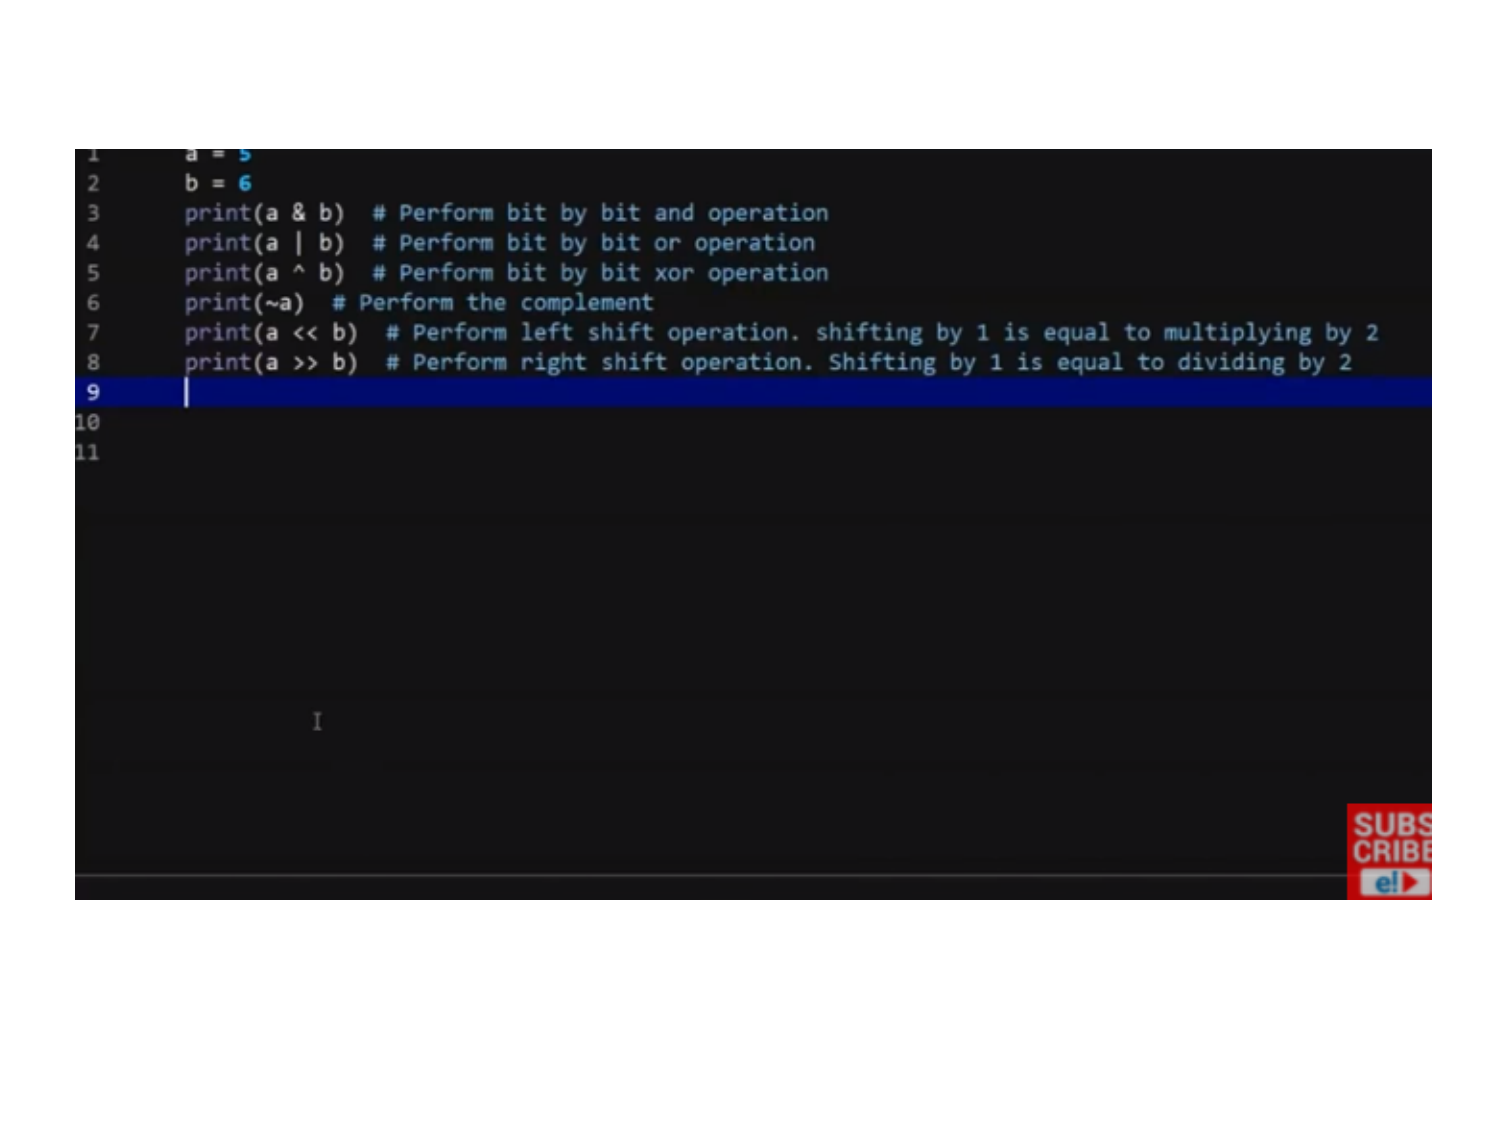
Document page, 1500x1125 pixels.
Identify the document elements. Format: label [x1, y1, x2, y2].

picture [74, 149, 1432, 901]
